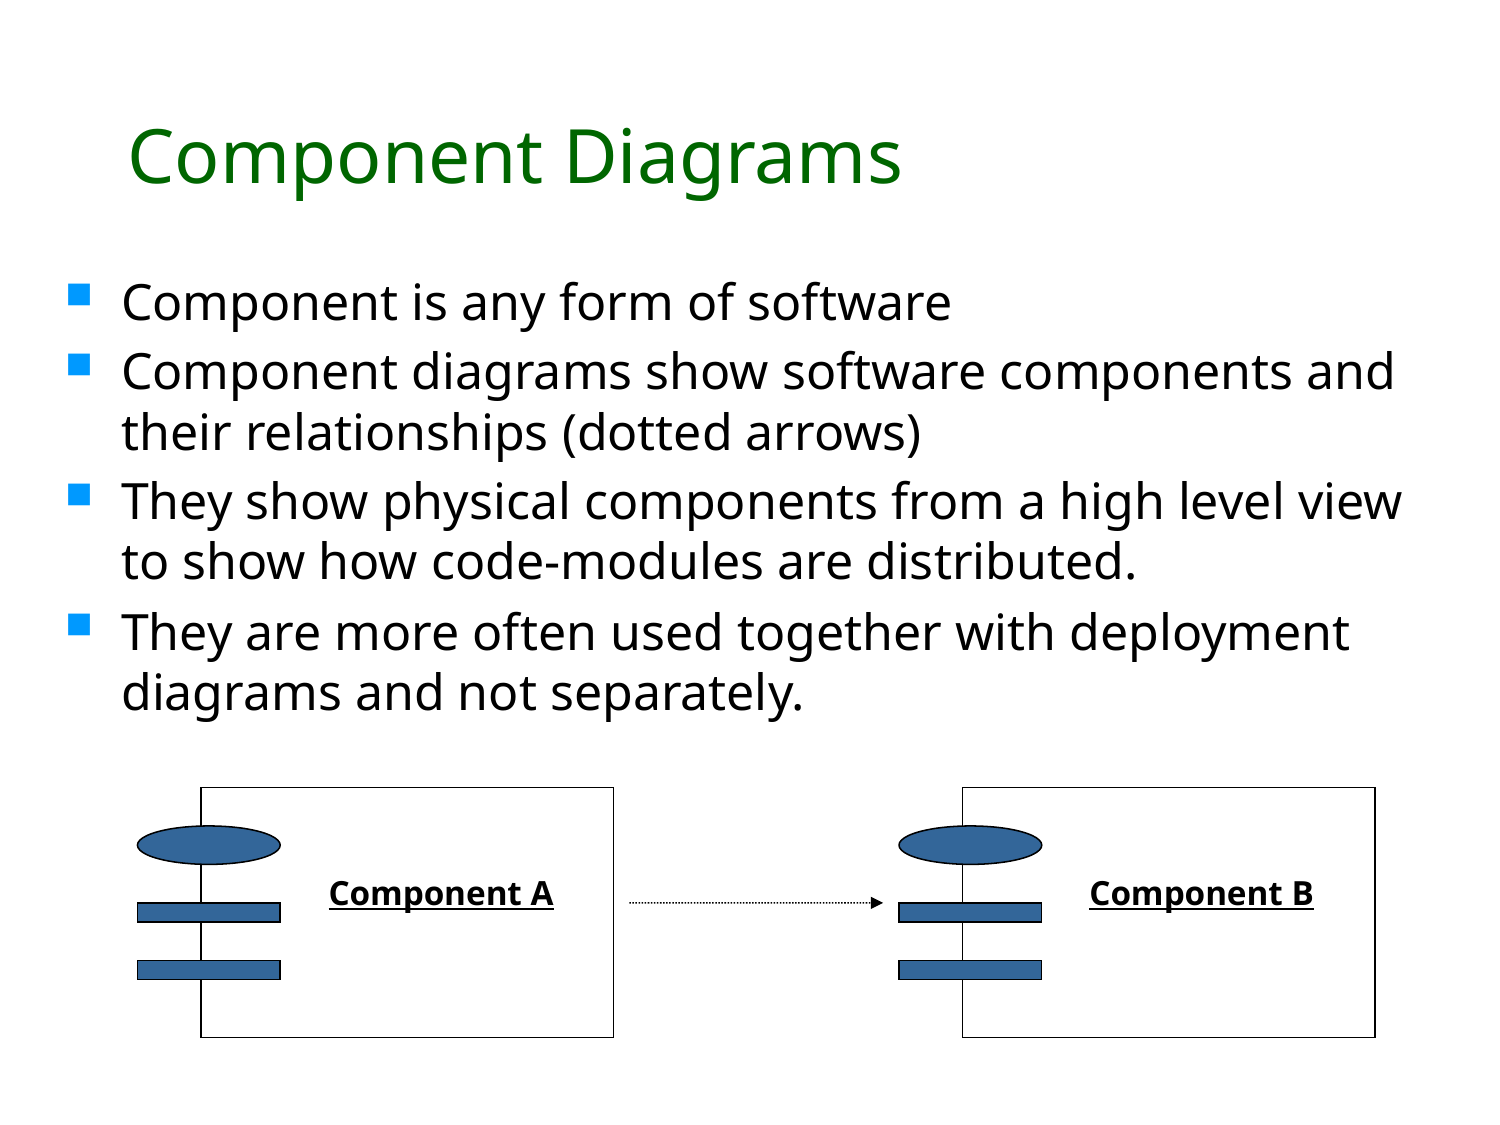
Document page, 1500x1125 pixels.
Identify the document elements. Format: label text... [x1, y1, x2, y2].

list Component is any form of software Component diagrams show software components and their relationships (dotted arrows) They show physical components from a high level view to show how code-modules are distributed. They are more often used together with deployment diagrams and not separately. [49, 262, 1451, 851]
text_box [137, 787, 1376, 1038]
title Component Diagrams [112, 99, 1388, 207]
